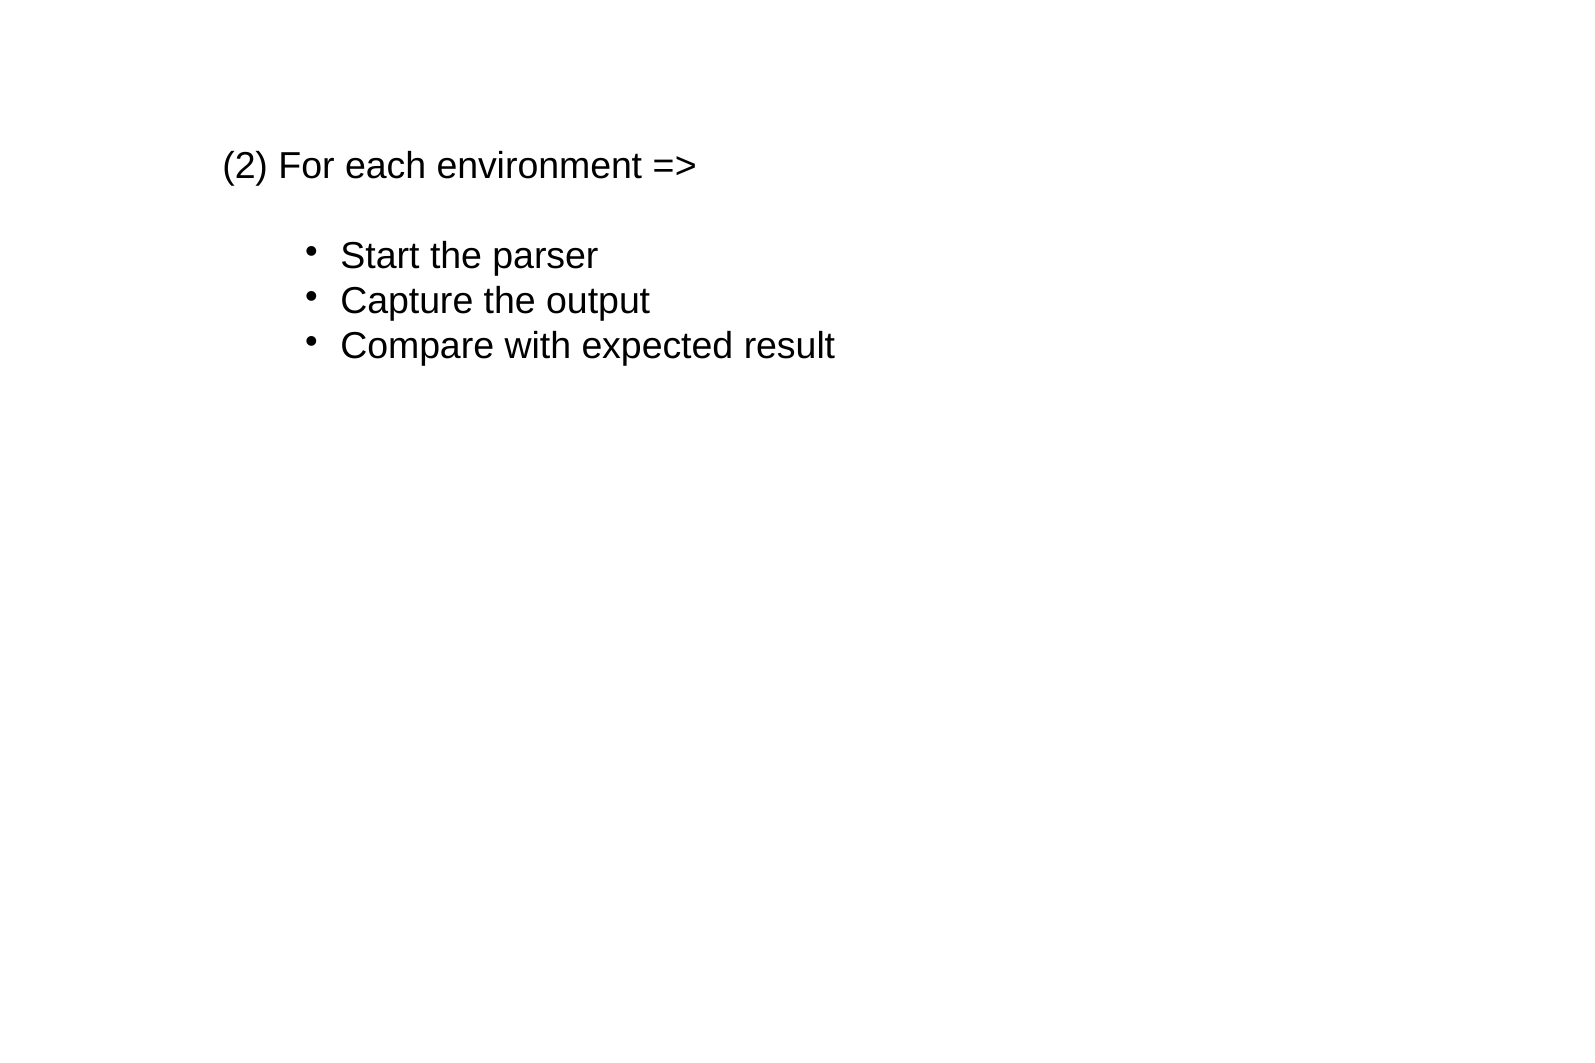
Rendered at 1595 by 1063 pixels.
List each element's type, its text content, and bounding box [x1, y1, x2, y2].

text_box [79, 42, 1514, 219]
text_box (2) For each environment => Start the parser Capture the output Compare with expected result [148, 219, 1233, 273]
